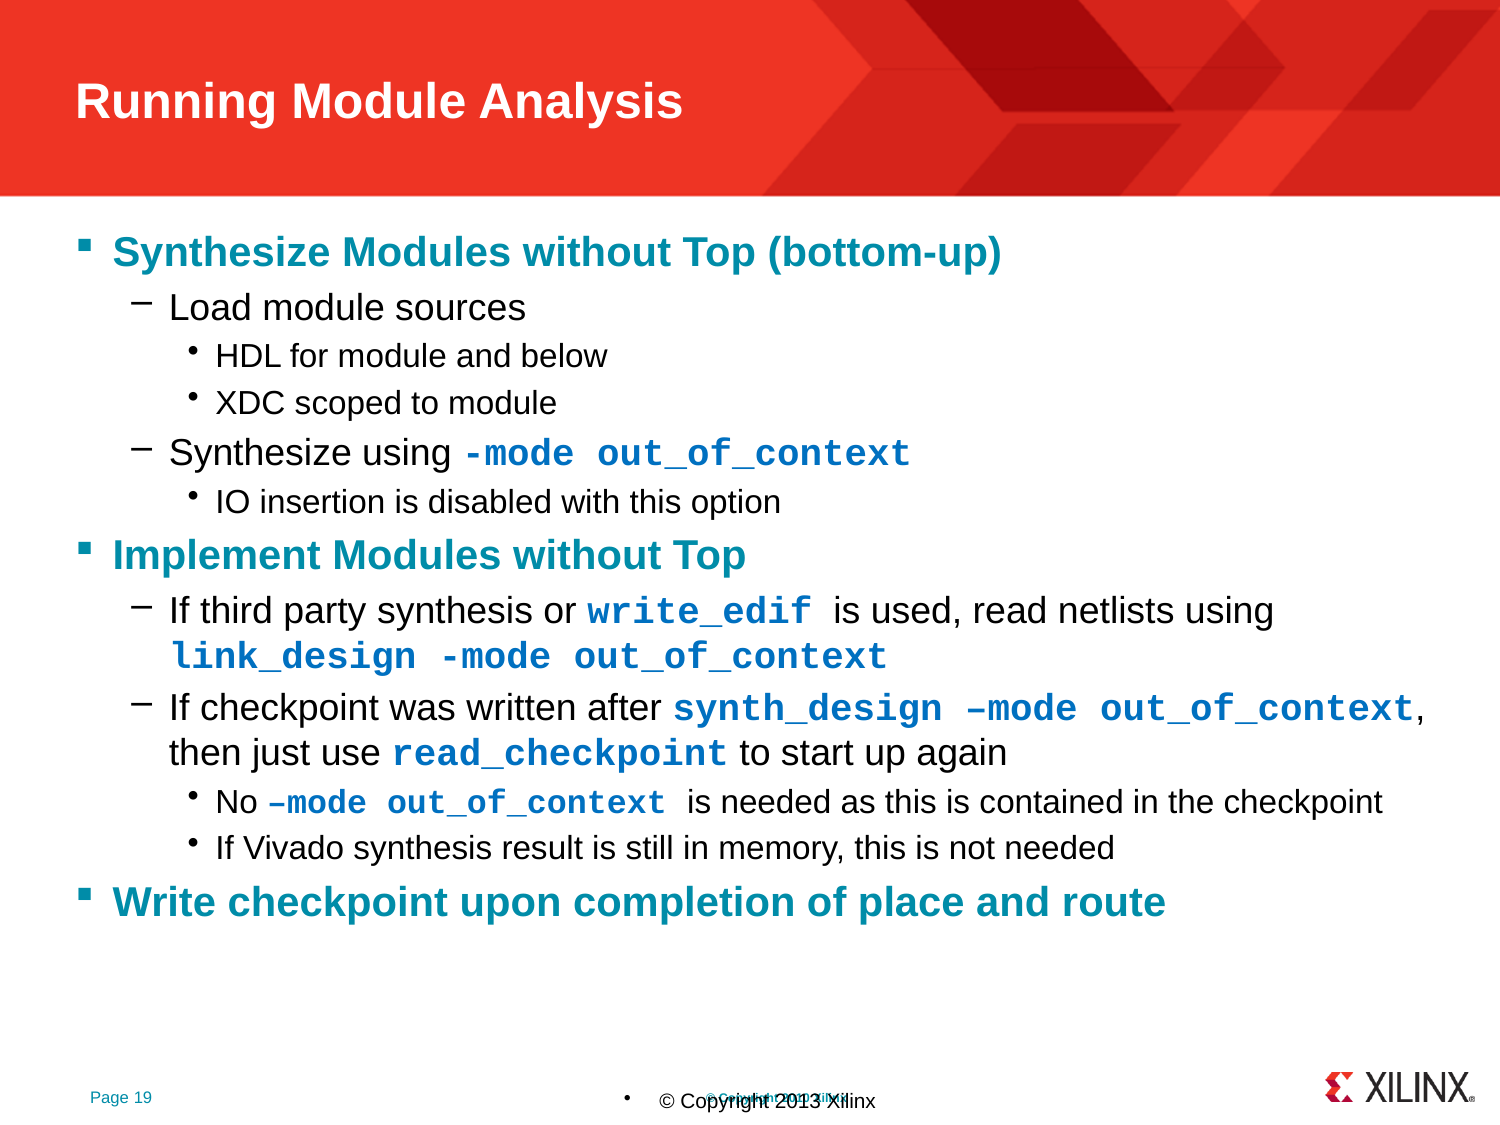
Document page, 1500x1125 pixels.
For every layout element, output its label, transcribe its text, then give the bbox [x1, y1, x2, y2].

slide_number Page 19 [74, 1078, 213, 1120]
title Running Module Analysis [74, 0, 876, 188]
picture [1325, 1072, 1475, 1102]
list Synthesize Modules without Top (bottom-up) Load module sources HDL for module and below XDC scoped to module Synthesize using -mode out_of_context IO insertion is disabled with this option Implement Modules without Top If third party synthesis or write_edif is used, read netlists using link_design -mode out_of_context If checkpoint was written after synth_design –mode out_of_context, then just use read_checkpoint to start up again No –mode out_of_context is needed as this is contained in the checkpoint If Vivado synthesis result is still in memory, this is not needed Write checkpoint upon completion of place and route [74, 217, 1451, 988]
picture [0, 0, 1500, 197]
